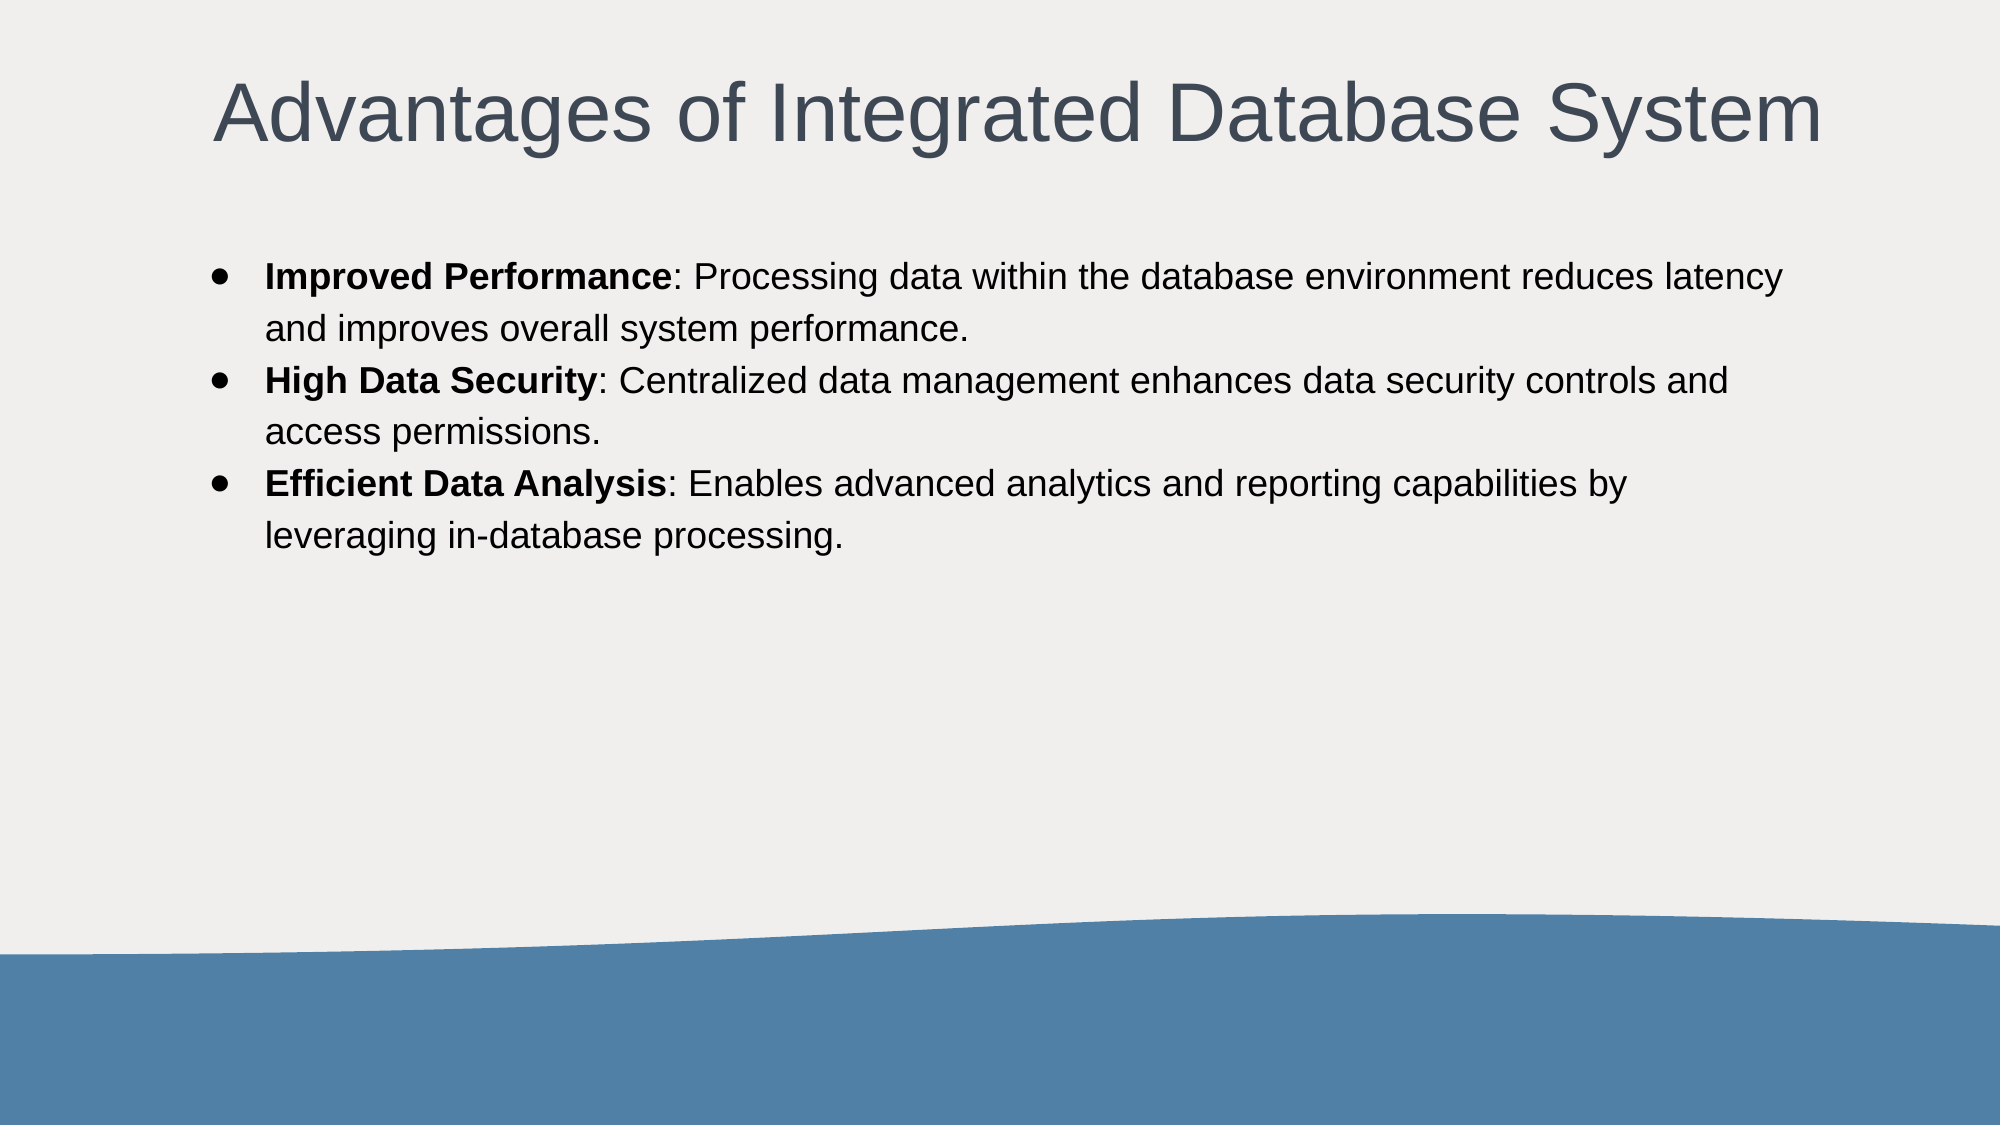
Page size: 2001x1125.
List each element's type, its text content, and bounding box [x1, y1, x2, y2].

title Advantages of Integrated Database System [175, 59, 1863, 170]
text_box [0, 914, 2000, 1125]
text_box Improved Performance: Processing data within the database environment reduces latency and improves overall system performance. High Data Security: Centralized data management enhances data security controls and access permissions. Efficient Data Analysis: Enables advanced analytics and reporting capabilities by leveraging in-database processing. [189, 245, 1811, 556]
